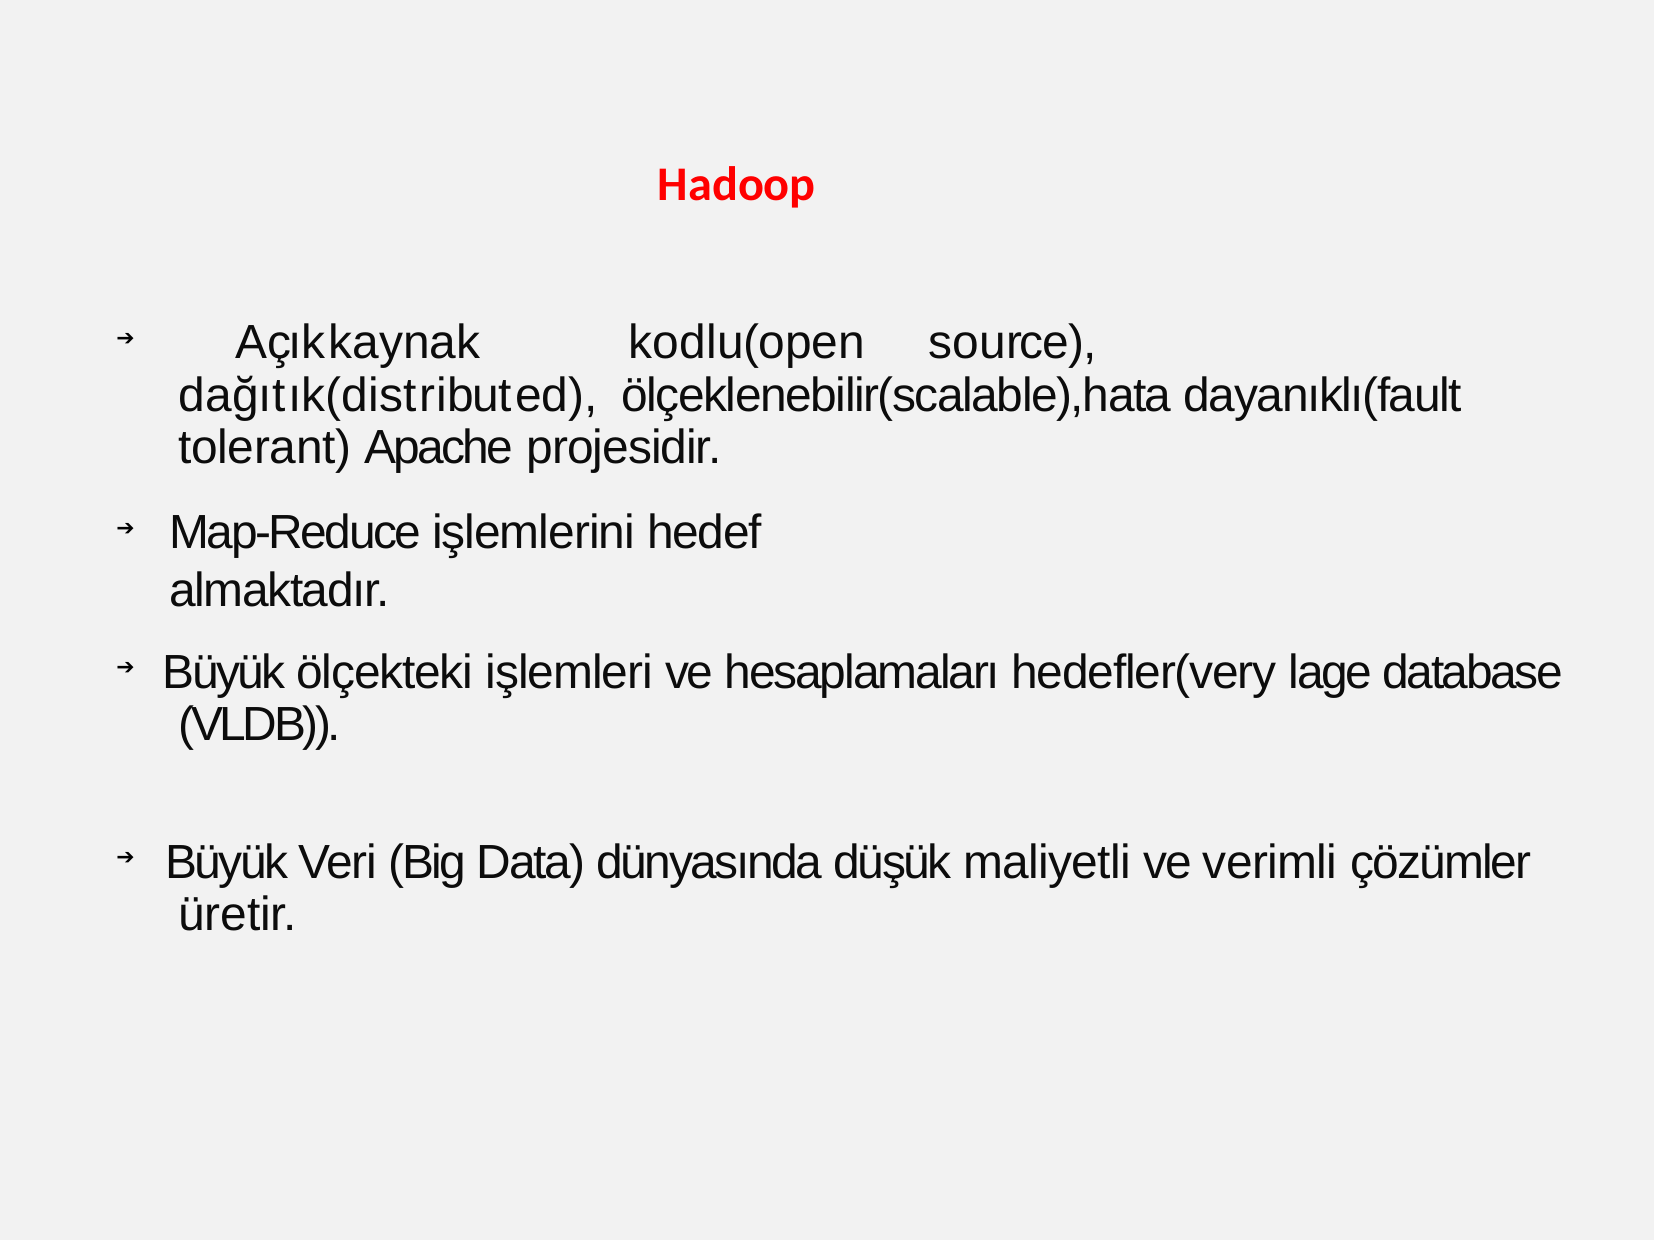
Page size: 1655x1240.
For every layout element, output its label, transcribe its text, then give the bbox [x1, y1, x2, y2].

text_box ➔ [114, 841, 142, 870]
text_box Map-Reduce işlemlerini hedef almaktadır. [167, 498, 991, 616]
text_box Büyük Veri (Big Data) dünyasında düşük maliyetli ve verimli çözümler üretir. [163, 827, 1576, 941]
text_box Büyük ölçekteki işlemleri ve hesaplamaları hedefler(very lage database (VLDB)). [160, 636, 1577, 750]
title Hadoop [655, 75, 927, 285]
text_box ➔ [114, 512, 142, 541]
text_box ➔ [114, 650, 142, 679]
text_box ➔ [114, 321, 142, 350]
text_box Açık kaynak kodlu(open source), dağıtık(distributed), ölçeklenebilir(scalable),hata dayanıklı(fault tolerant) Apache projesidir. [176, 307, 1577, 473]
